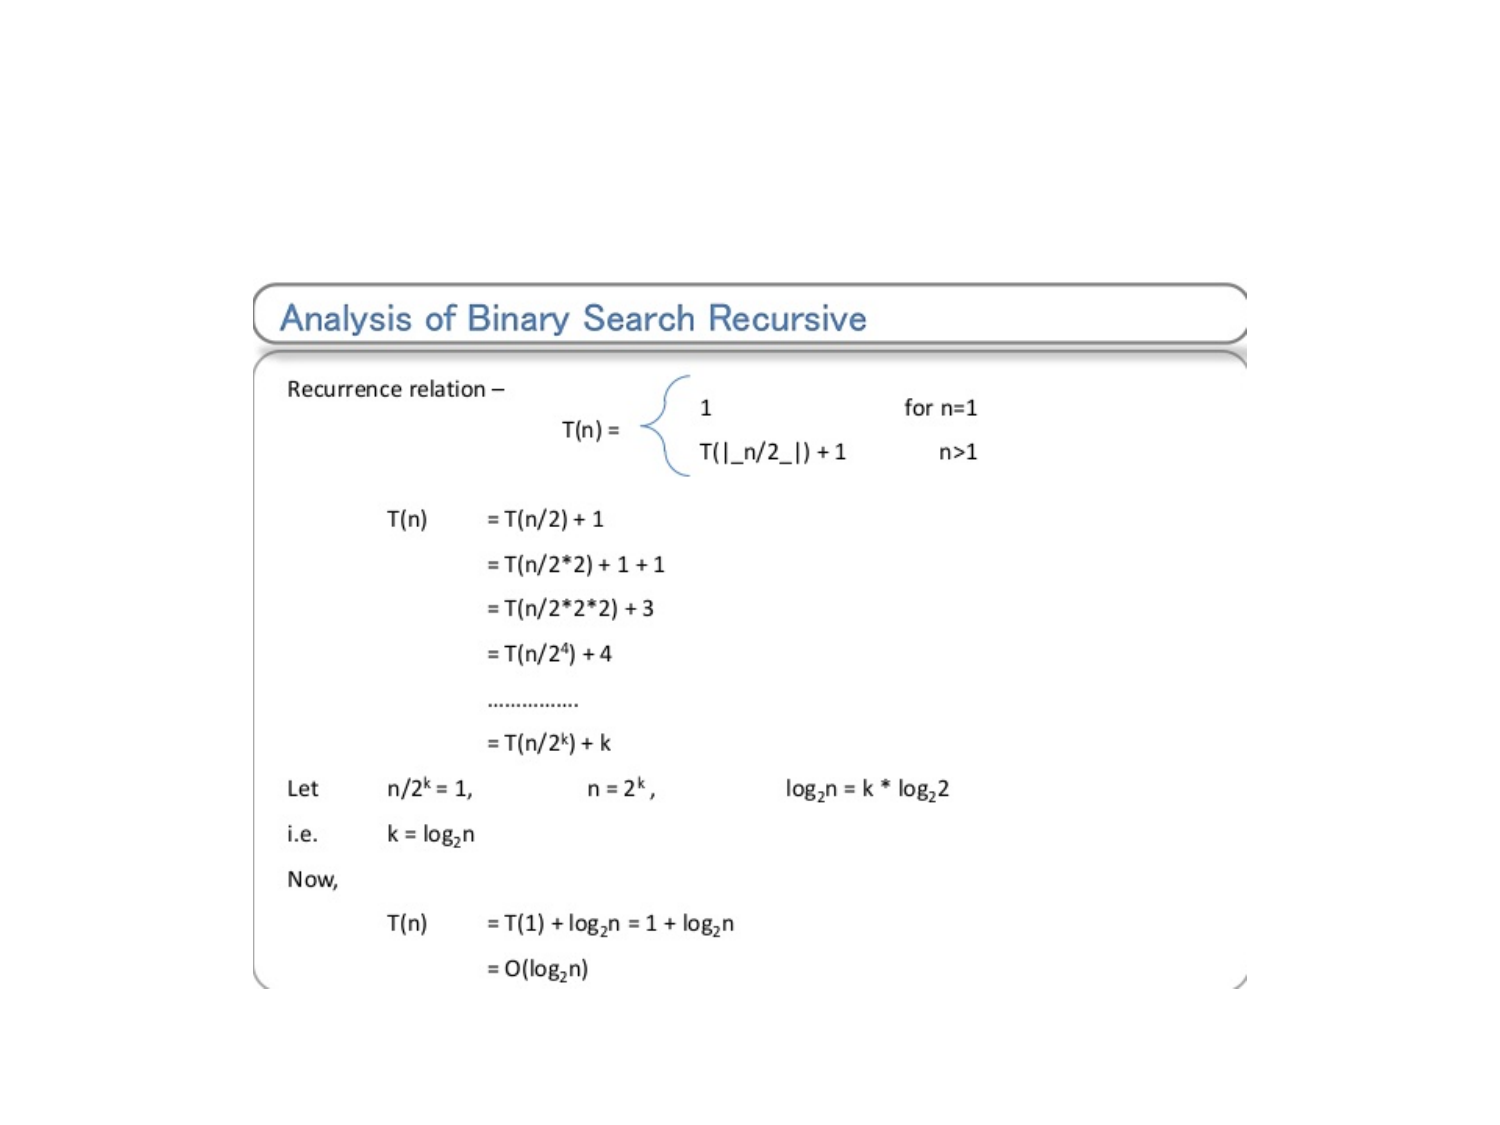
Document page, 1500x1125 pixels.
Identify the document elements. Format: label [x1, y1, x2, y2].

list [252, 278, 1248, 989]
